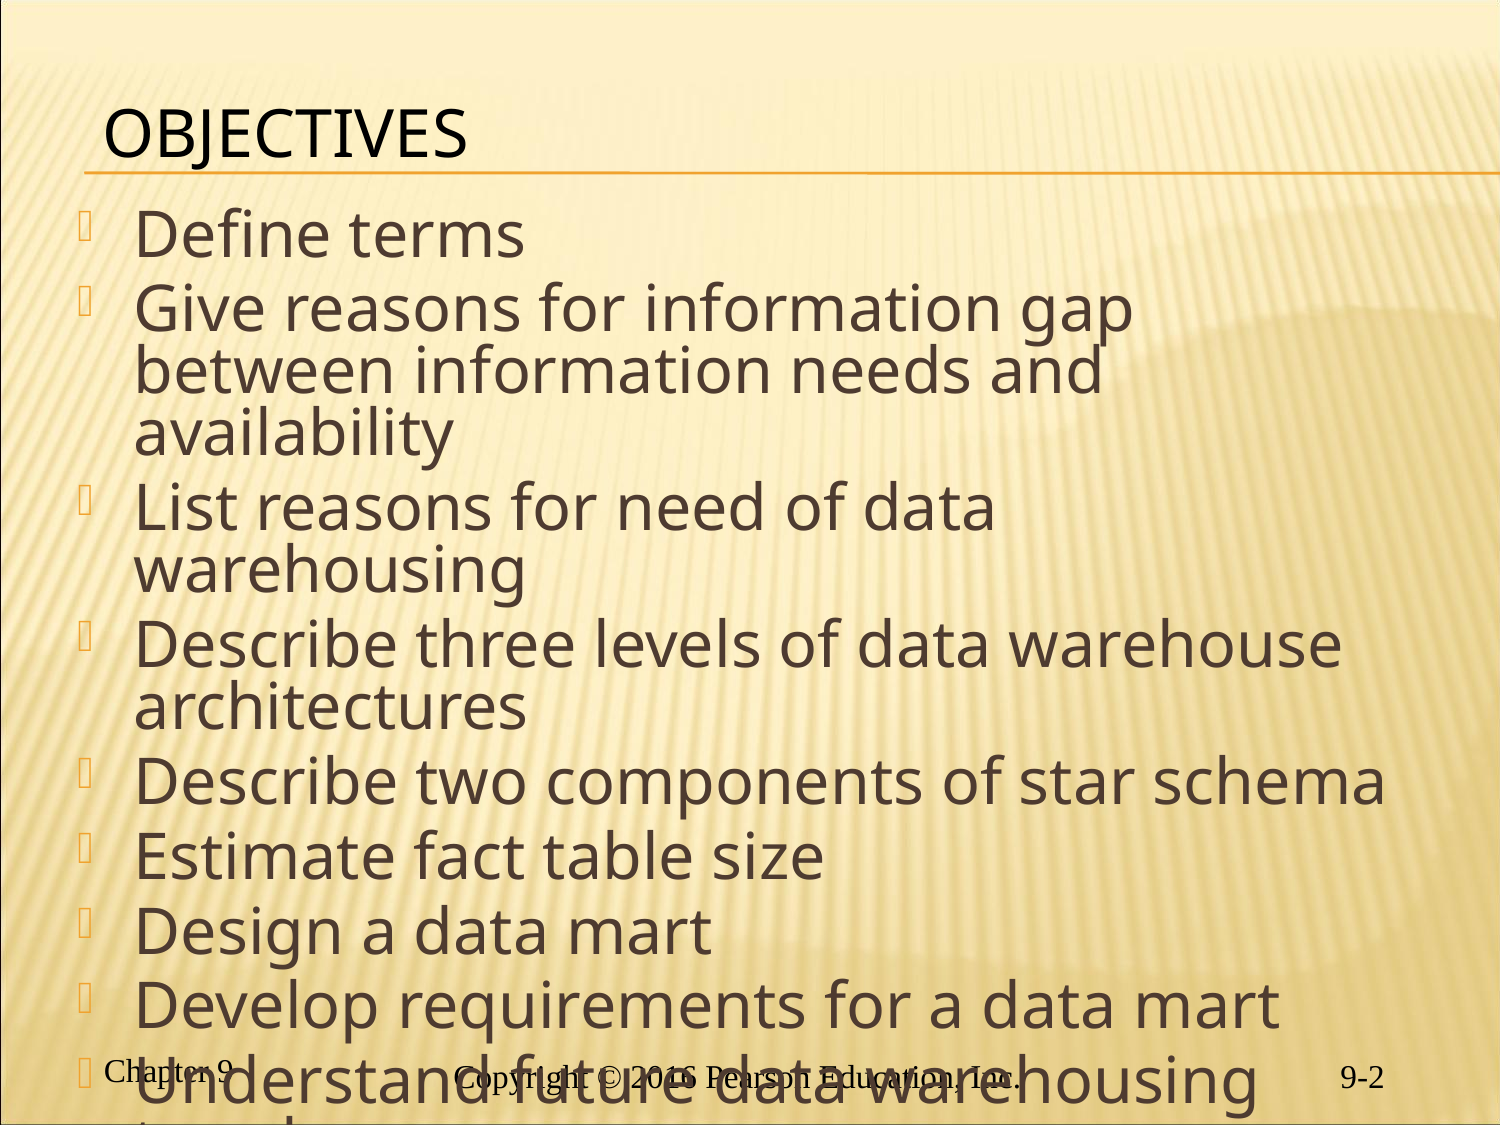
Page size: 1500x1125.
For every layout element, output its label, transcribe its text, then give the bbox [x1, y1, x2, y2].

title Objectives [87, 62, 1438, 200]
list Define terms Give reasons for information gap between information needs and availability List reasons for need of data warehousing Describe three levels of data warehouse architectures Describe two components of star schema Estimate fact table size Design a data mart Develop requirements for a data mart Understand future data warehousing trends [62, 200, 1413, 938]
picture [0, 0, 1500, 1125]
